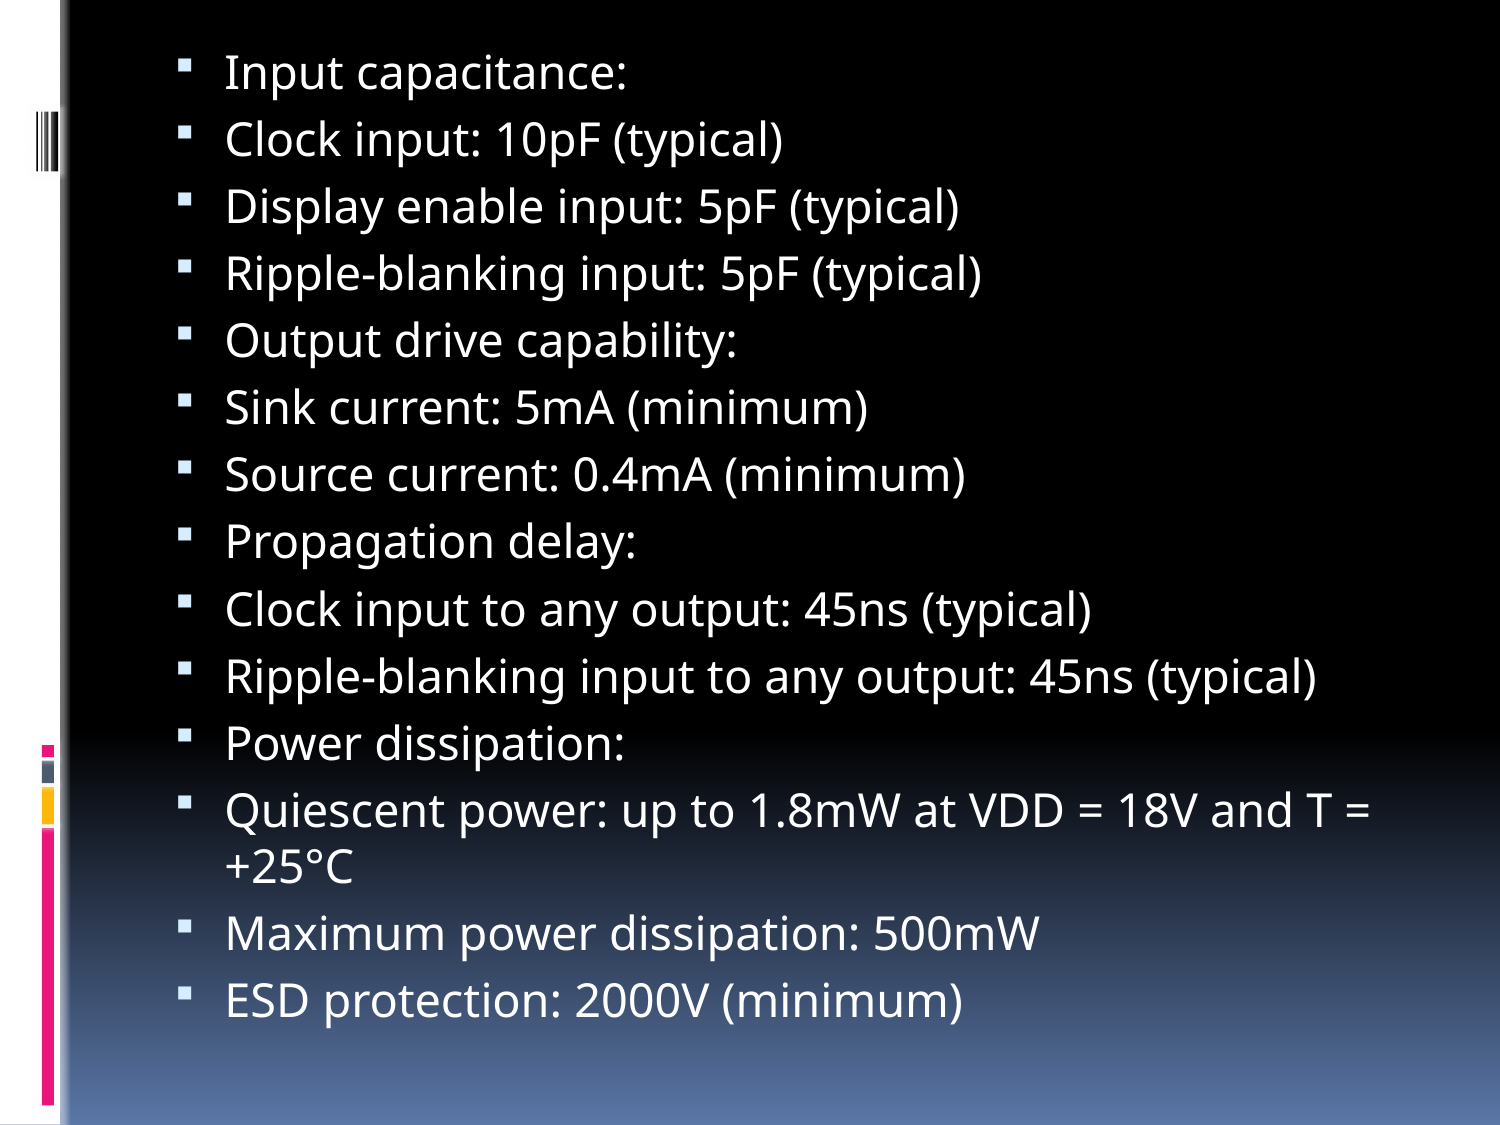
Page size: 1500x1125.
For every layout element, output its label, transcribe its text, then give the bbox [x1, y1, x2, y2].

list Input capacitance: Clock input: 10pF (typical) Display enable input: 5pF (typical) Ripple-blanking input: 5pF (typical) Output drive capability: Sink current: 5mA (minimum) Source current: 0.4mA (minimum) Propagation delay: Clock input to any output: 45ns (typical) Ripple-blanking input to any output: 45ns (typical) Power dissipation: Quiescent power: up to 1.8mW at VDD = 18V and T = +25°C Maximum power dissipation: 500mW ESD protection: 2000V (minimum) [150, 35, 1425, 1043]
